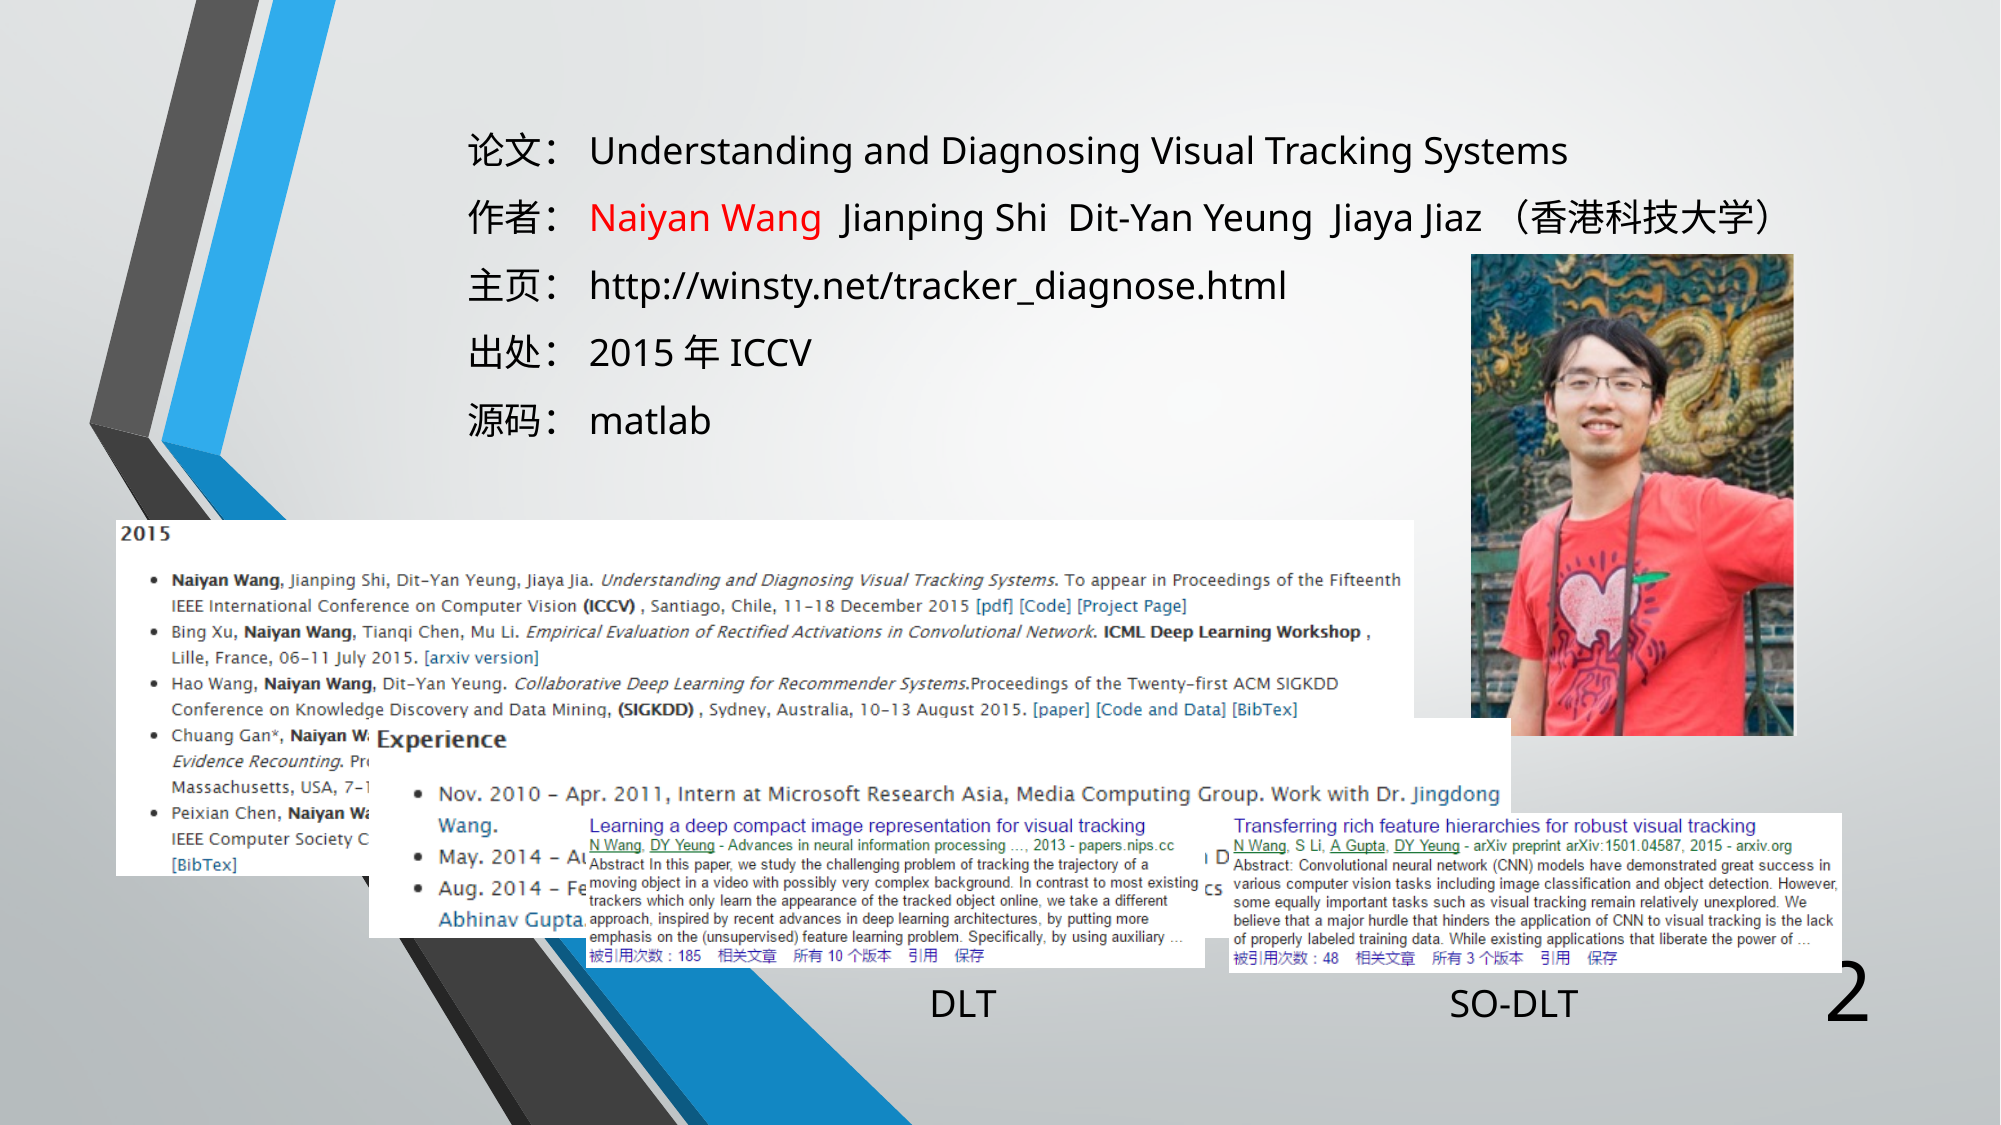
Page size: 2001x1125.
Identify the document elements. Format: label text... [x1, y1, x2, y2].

picture [116, 254, 1842, 973]
text_box DLT [914, 972, 1012, 1032]
text_box SO-DLT [1434, 973, 1594, 1032]
slide_number 2 [1796, 965, 1887, 1025]
text_box 论文：Understanding and Diagnosing Visual Tracking Systems 作者：Naiyan Wang Jianping Shi Dit-Yan Yeung Jiaya Jiaz（香港科技大学） 主页：http://winsty.net/tracker_diagnose.html 出处：2015年ICCV 源码：matlab [408, 97, 1905, 450]
